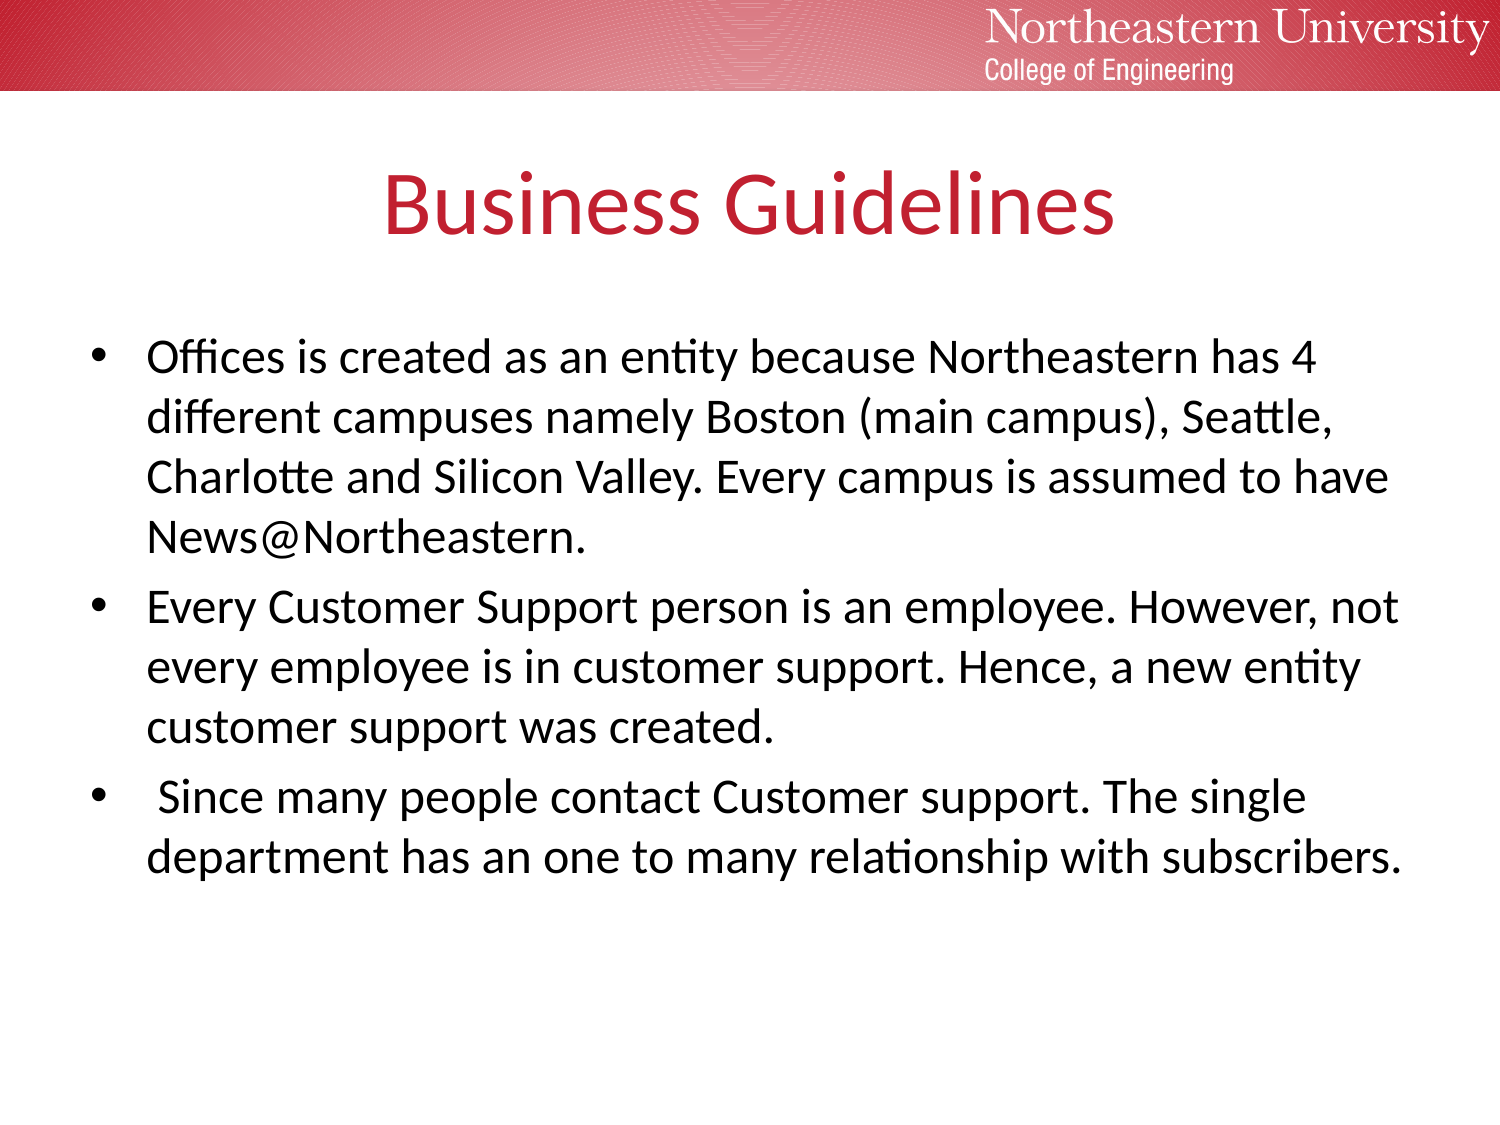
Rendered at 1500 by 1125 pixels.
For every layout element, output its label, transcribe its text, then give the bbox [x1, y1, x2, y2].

list Offices is created as an entity because Northeastern has 4 different campuses namely Boston (main campus), Seattle, Charlotte and Silicon Valley. Every campus is assumed to have News@Northeastern. Every Customer Support person is an employee. However, not every employee is in customer support. Hence, a new entity customer support was created. Since many people contact Customer support. The single department has an one to many relationship with subscribers. [74, 316, 1426, 1060]
title Business Guidelines [74, 103, 1426, 292]
picture [979, 0, 1490, 85]
